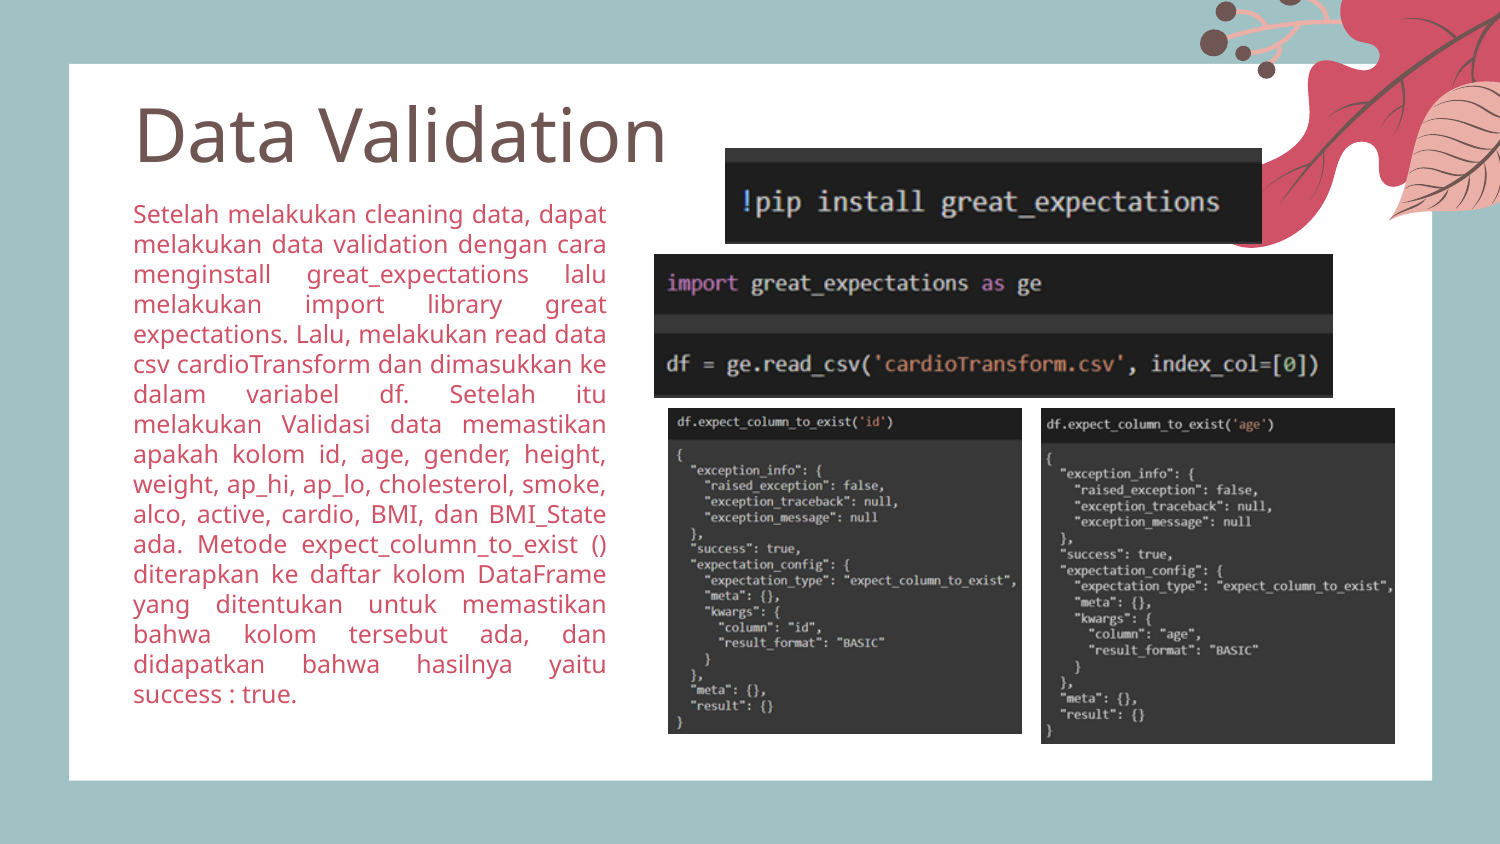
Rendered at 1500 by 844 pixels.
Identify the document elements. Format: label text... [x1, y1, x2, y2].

picture [1041, 408, 1395, 745]
picture [725, 147, 1262, 244]
title Data Validation [118, 72, 1079, 167]
picture [668, 408, 1022, 735]
picture [654, 253, 1333, 399]
list Setelah melakukan cleaning data, dapat melakukan data validation dengan cara menginstall great_expectations lalu melakukan import library great expectations. Lalu, melakukan read data csv cardioTransform dan dimasukkan ke dalam variabel df. Setelah itu melakukan Validasi data memastikan apakah kolom id, age, gender, height, weight, ap_hi, ap_lo, cholesterol, smoke, alco, active, cardio, BMI, dan BMI_State ada. Metode expect_column_to_exist () diterapkan ke daftar kolom DataFrame yang ditentukan untuk memastikan bahwa kolom tersebut ada, dan didapatkan bahwa hasilnya yaitu success : true. [118, 184, 623, 776]
